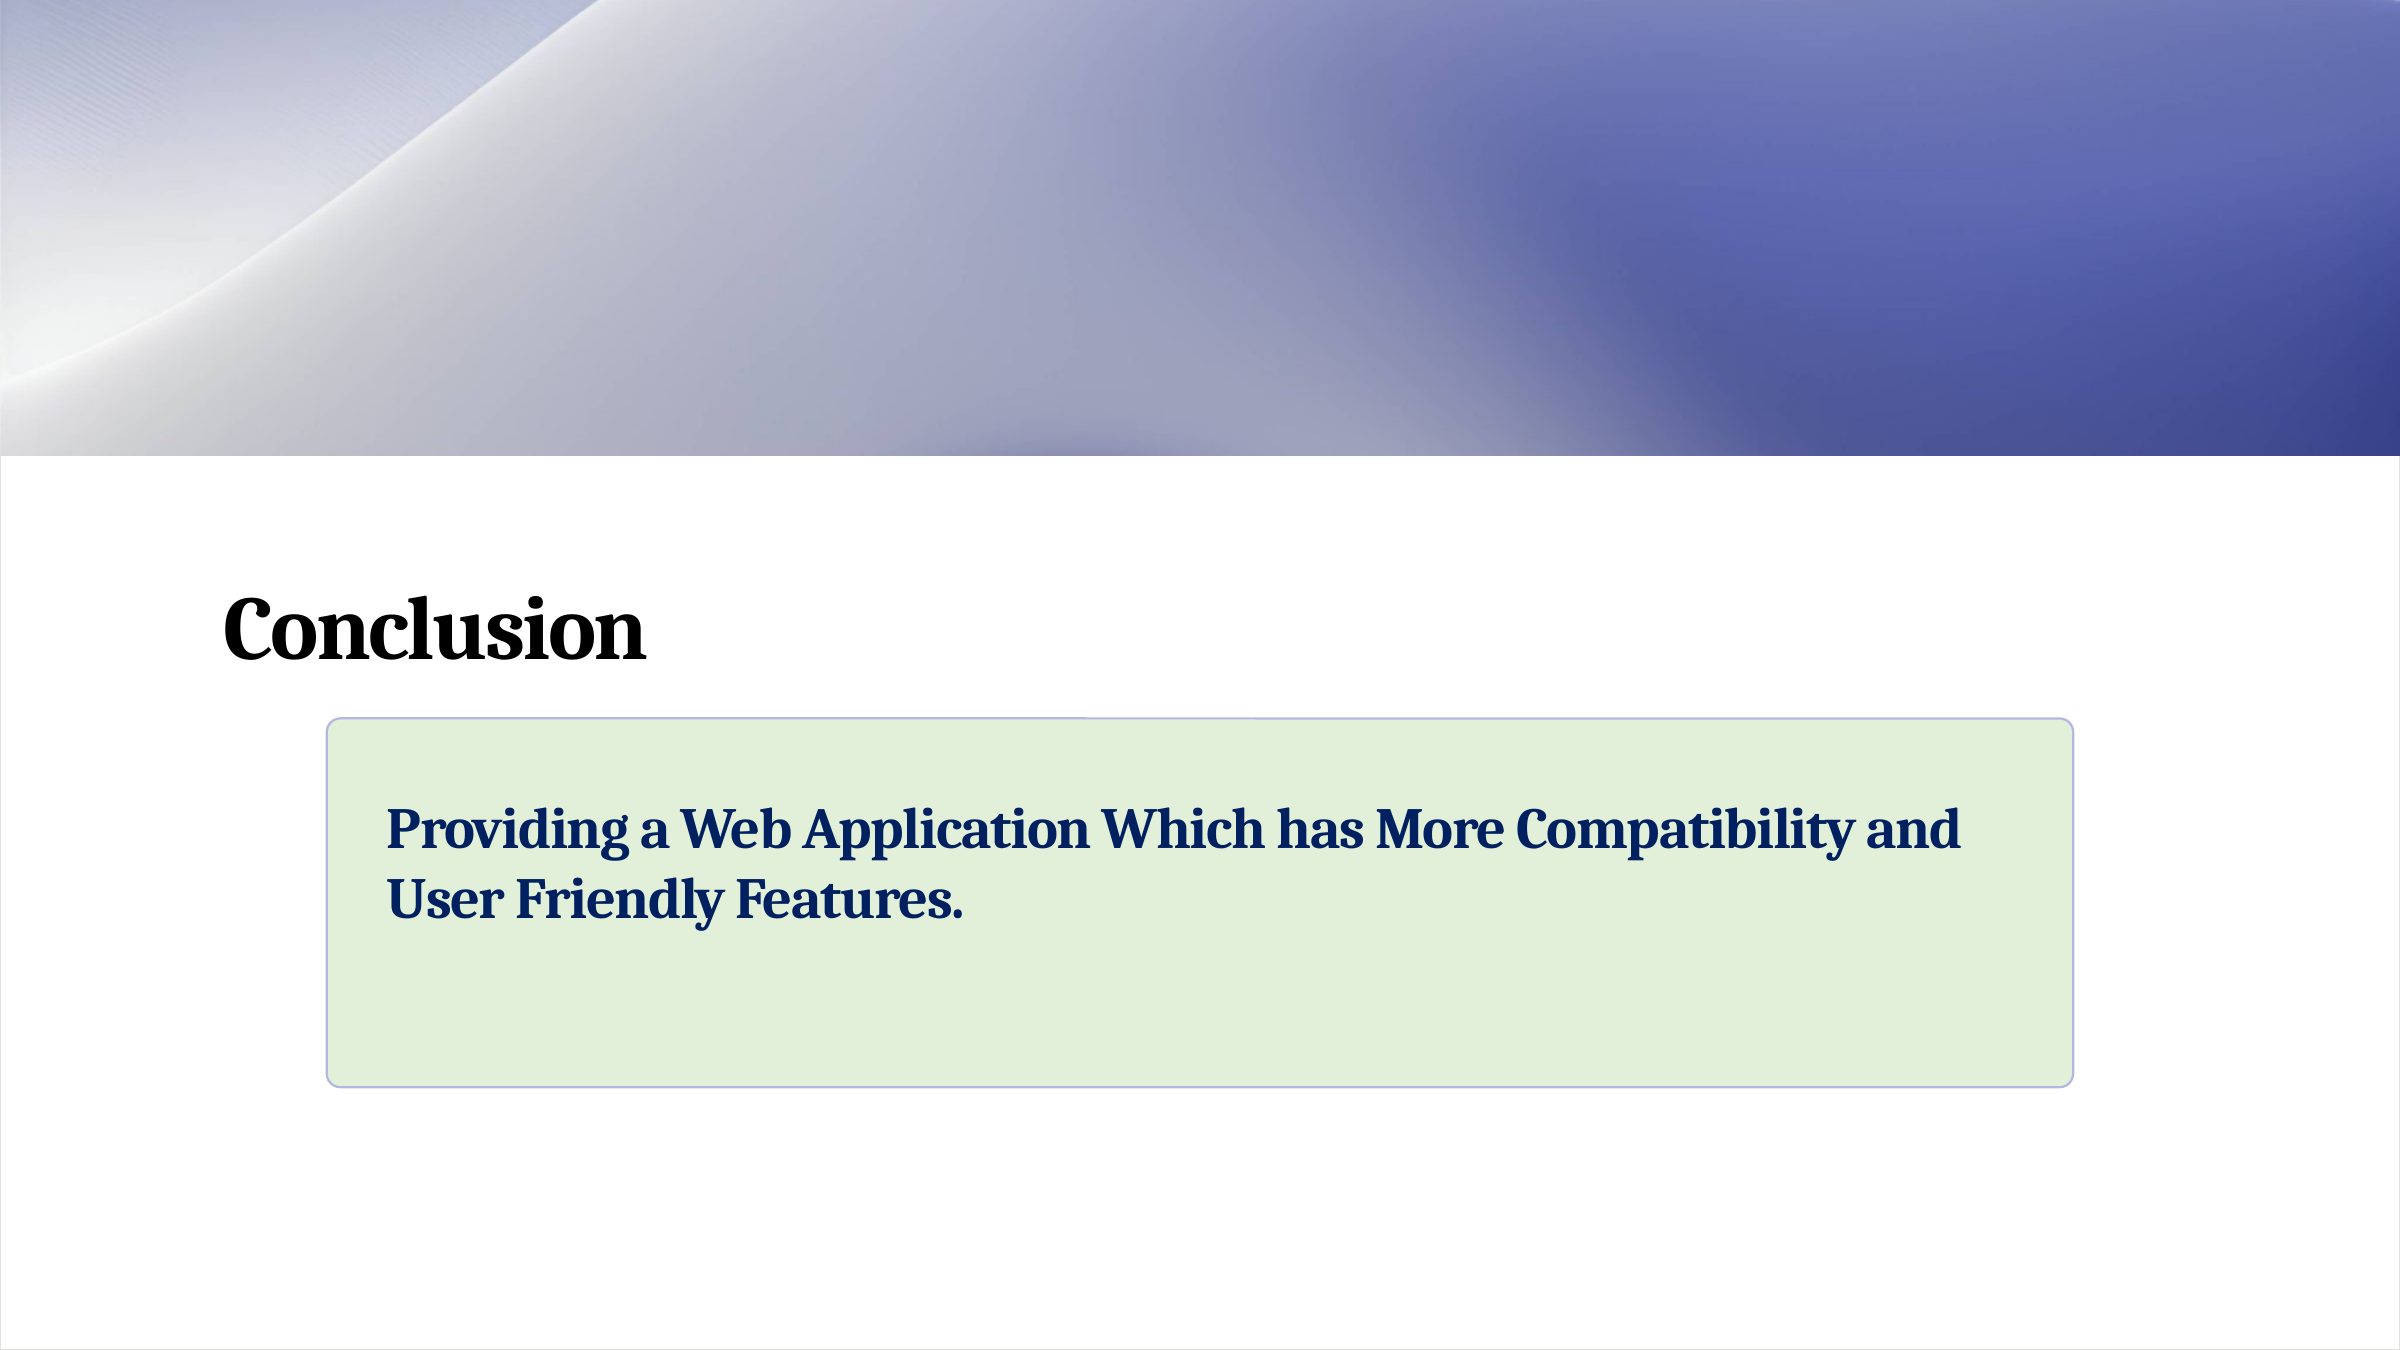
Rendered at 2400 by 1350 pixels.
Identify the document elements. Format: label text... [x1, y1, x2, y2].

text_box Providing a Web Application Which has More Compatibility and User Friendly Features. [372, 782, 2028, 1033]
text_box Conclusion [209, 556, 939, 671]
text_box [0, 456, 2400, 1350]
text_box [326, 718, 2074, 1088]
picture [0, 0, 2400, 456]
